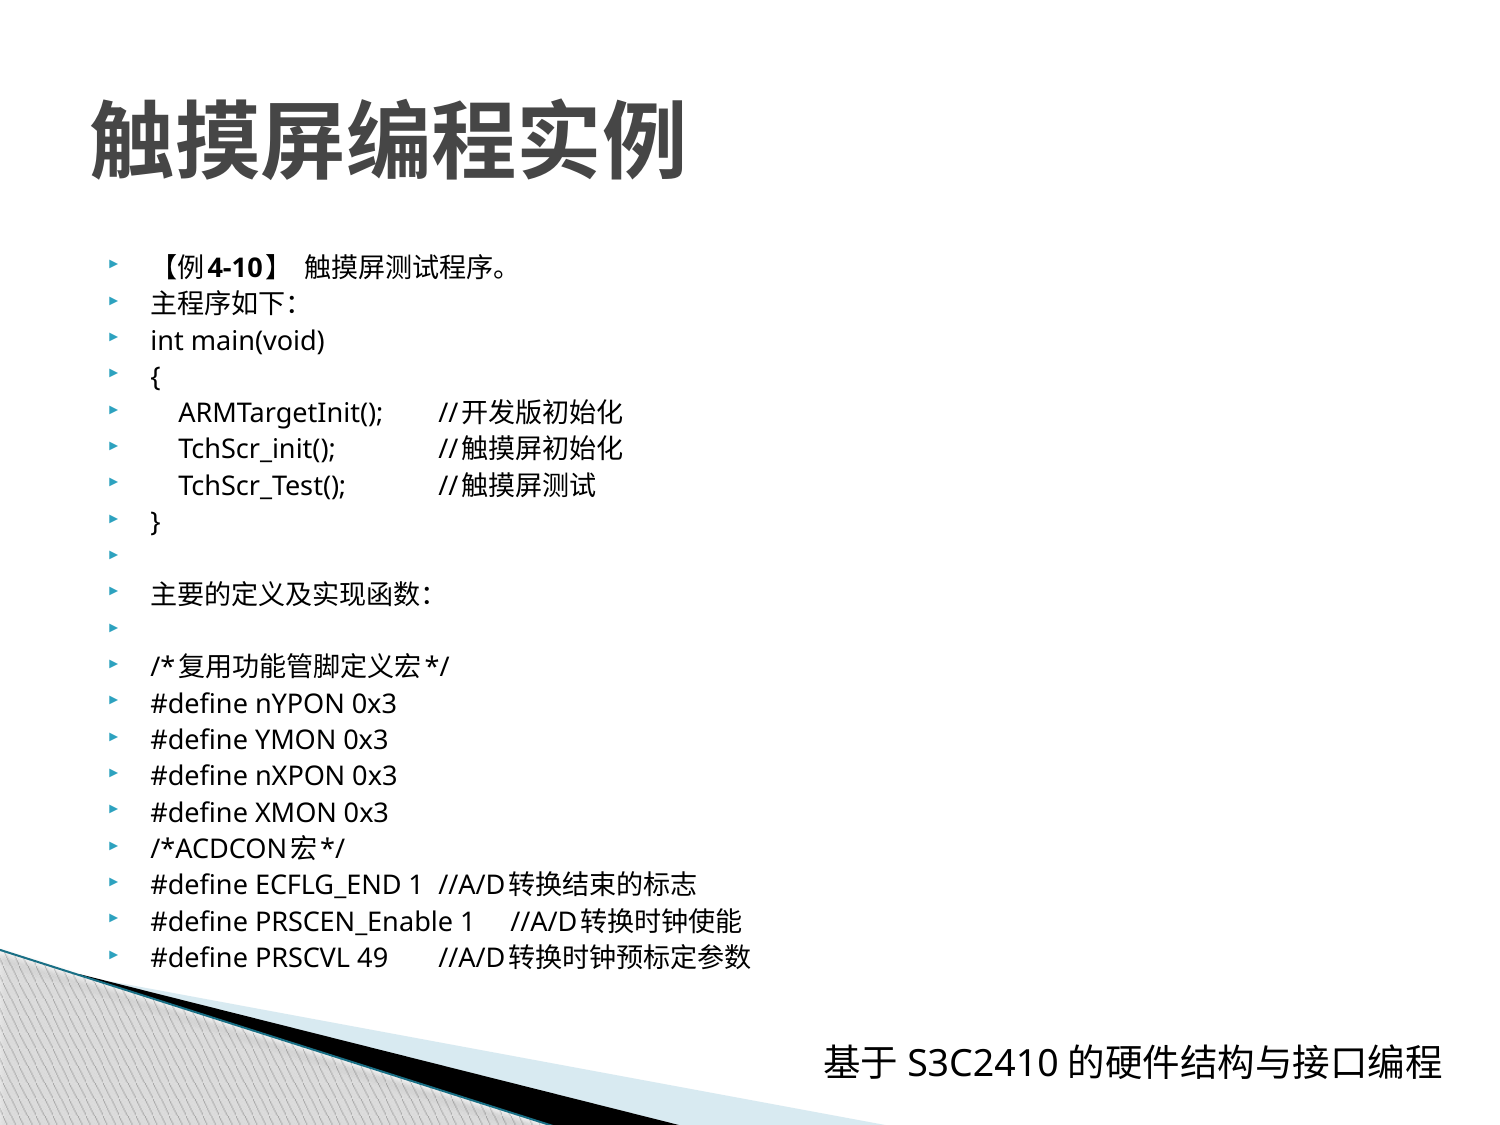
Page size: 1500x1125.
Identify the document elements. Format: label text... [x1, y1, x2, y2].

text_box 基于S3C2410的硬件结构与接口编程 [808, 1031, 1500, 1091]
title 触摸屏编程实例 [75, 45, 1425, 233]
list 【例4-10】 触摸屏测试程序。 主程序如下： int main(void) { ARMTargetInit(); //开发版初始化 TchScr_init(); //触摸屏初始化 TchScr_Test(); //触摸屏测试 } 主要的定义及实现函数： /*复用功能管脚定义宏*/ #define nYPON 0x3 #define YMON 0x3 #define nXPON 0x3 #define XMON 0x3 /*ACDCON宏*/ #define ECFLG_END 1 //A/D转换结束的标志 #define PRSCEN_Enable 1 //A/D转换时钟使能 #define PRSCVL 49 //A/D转换时钟预标定参数 [75, 243, 1425, 986]
